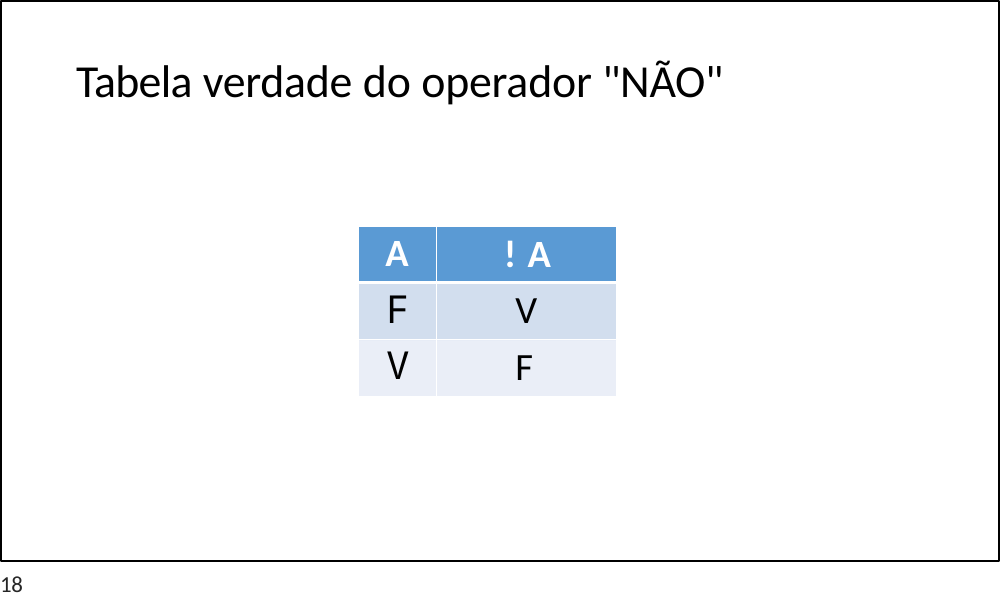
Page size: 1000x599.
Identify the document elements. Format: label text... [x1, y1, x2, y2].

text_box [355, 224, 619, 398]
text_box [0, 0, 999, 562]
text_box 18 [0, 567, 26, 597]
